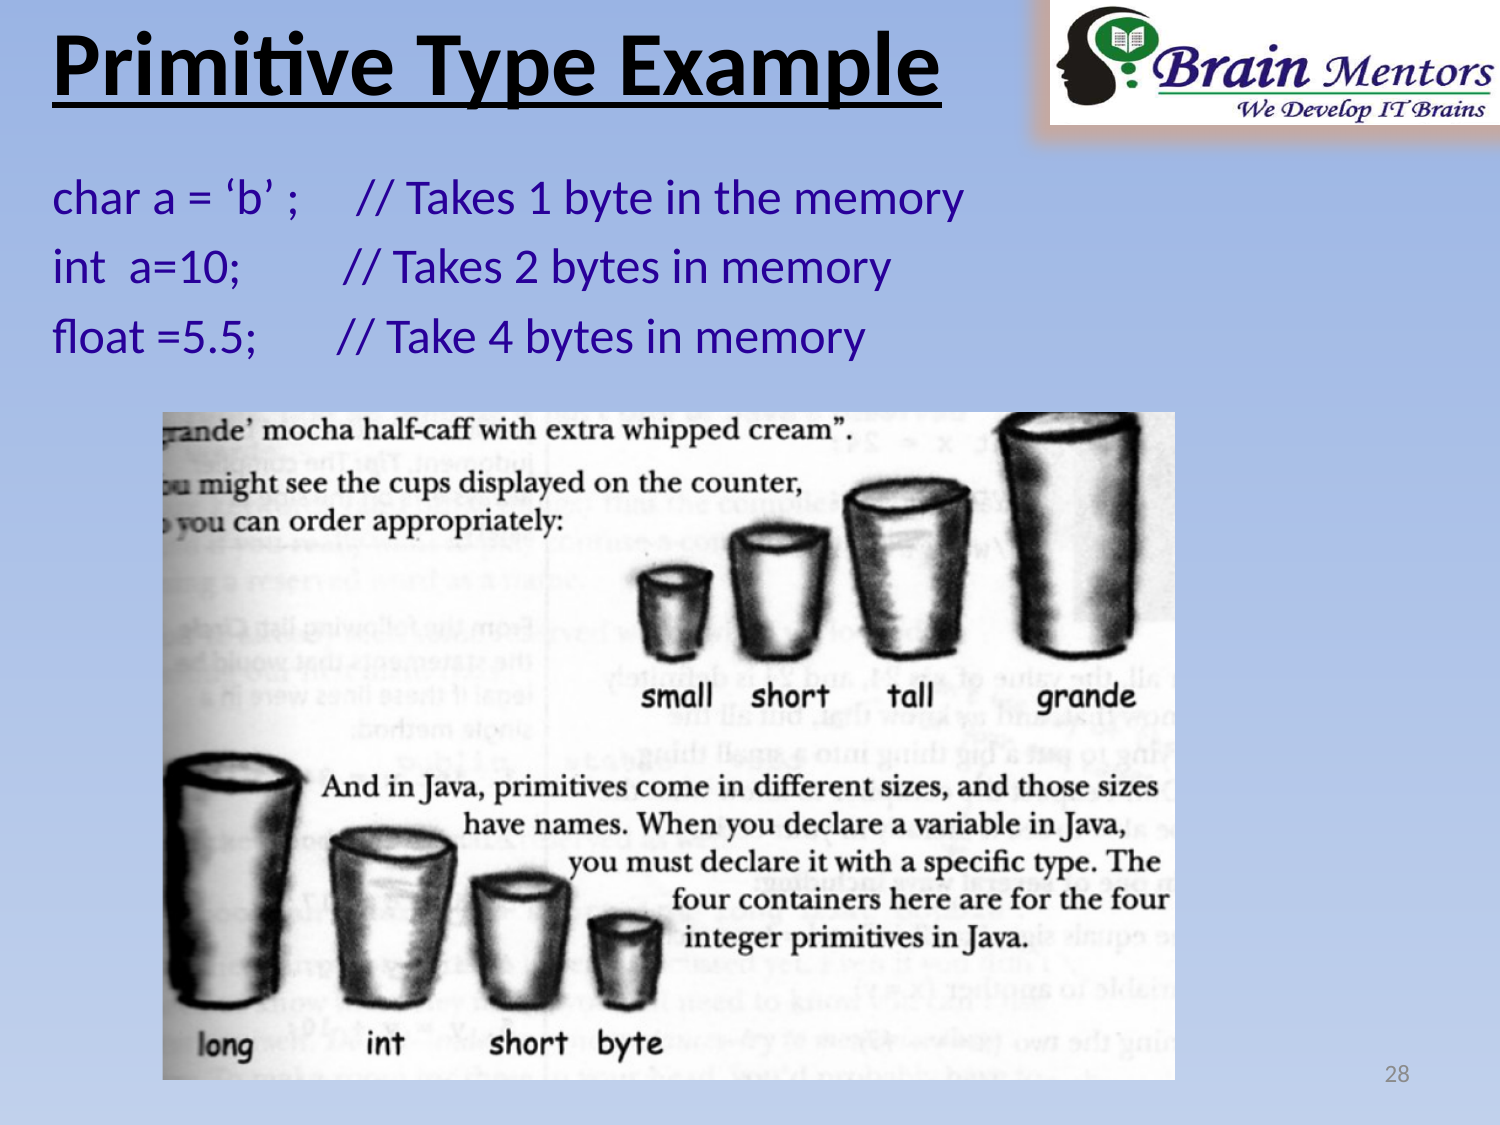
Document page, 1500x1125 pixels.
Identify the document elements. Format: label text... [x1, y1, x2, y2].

picture [1049, 0, 1500, 126]
slide_number 28 [1074, 1042, 1425, 1103]
picture [162, 412, 1176, 1080]
slide_number 29 [1028, 37, 1463, 147]
text_box Primitive Type Example char a = ‘b’ ; // Takes 1 byte in the memory int a=10; // Takes 2 bytes in memory float =5.5; // Take 4 bytes in memory [37, 37, 1463, 394]
